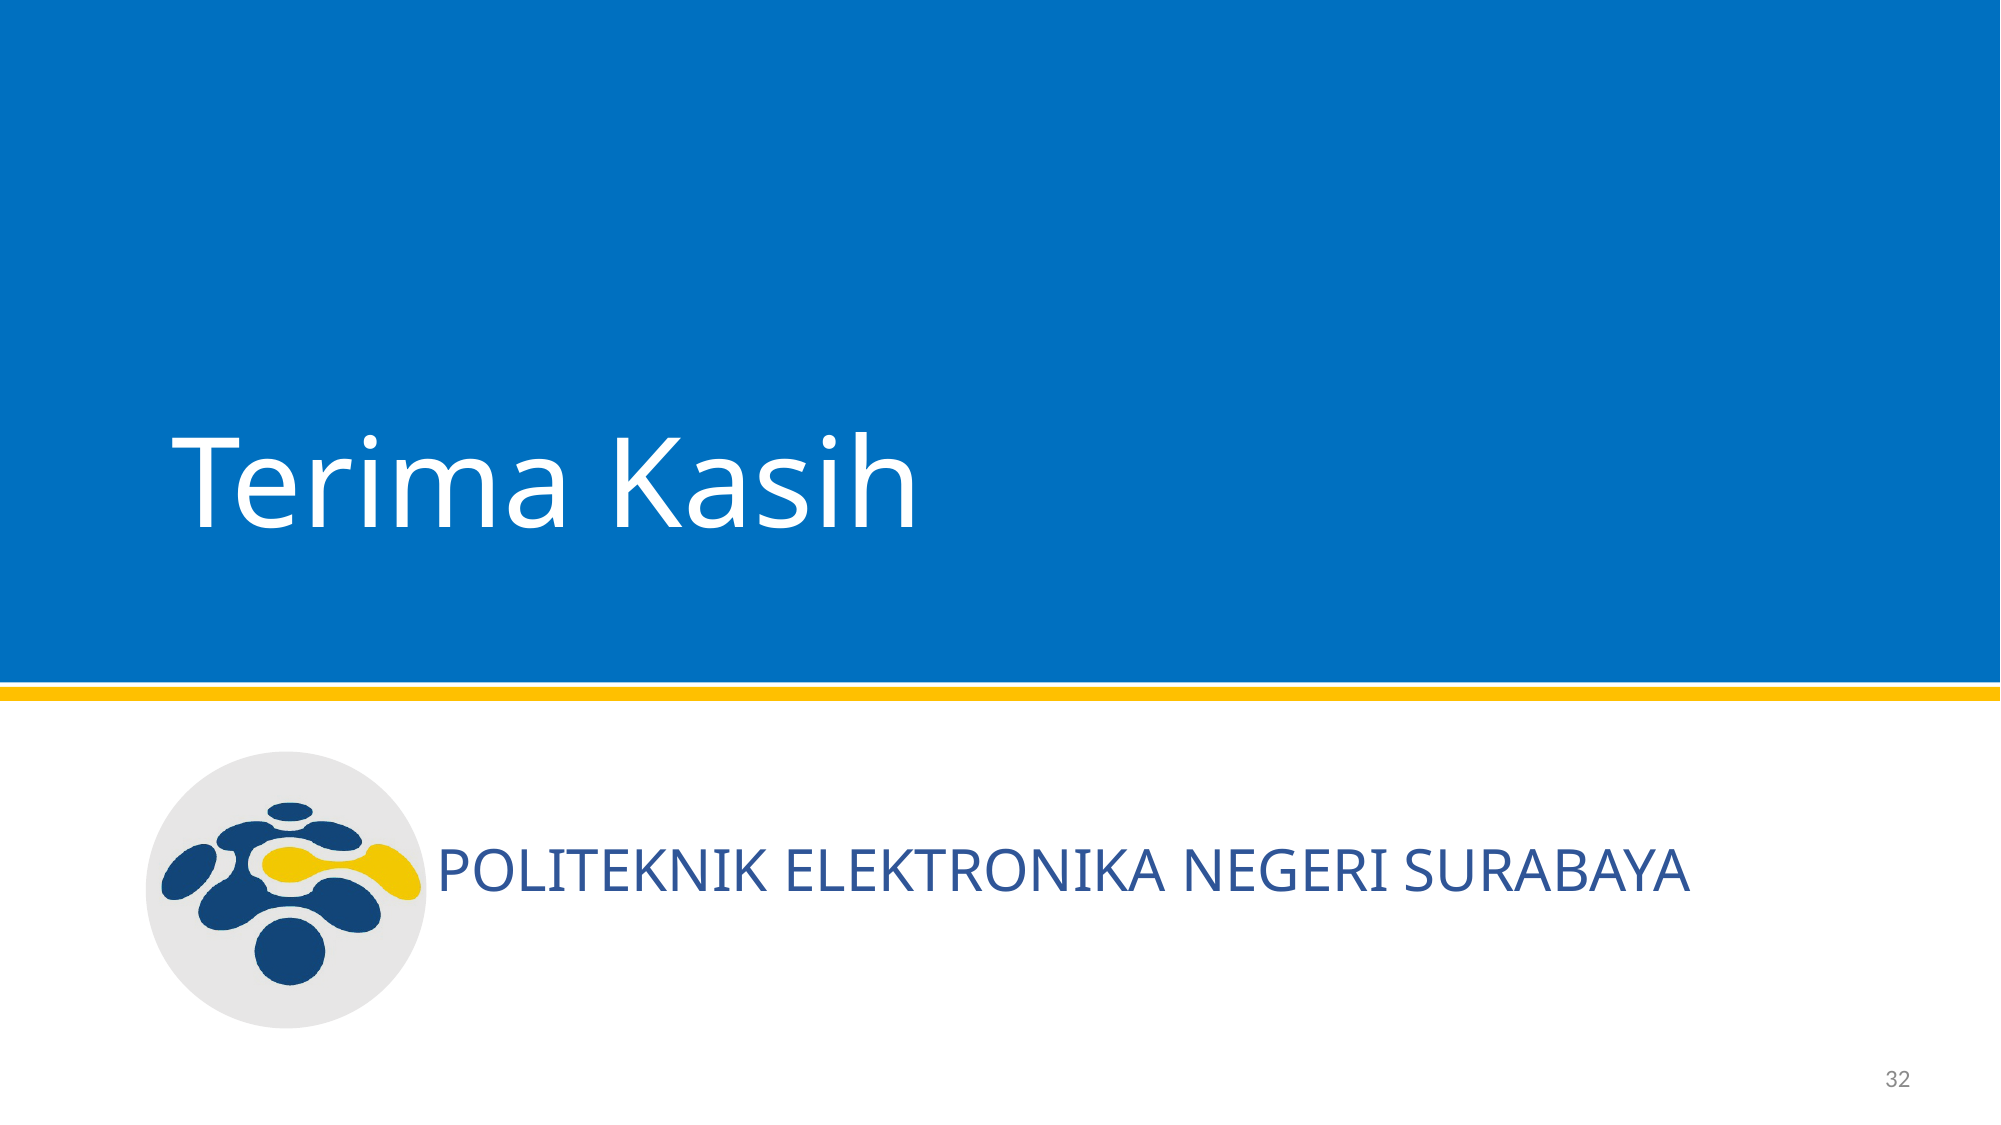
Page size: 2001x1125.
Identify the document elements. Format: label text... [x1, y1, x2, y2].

slide_number 32 [1475, 1047, 1926, 1108]
title Terima Kasih [156, 189, 1882, 562]
picture [156, 795, 424, 991]
